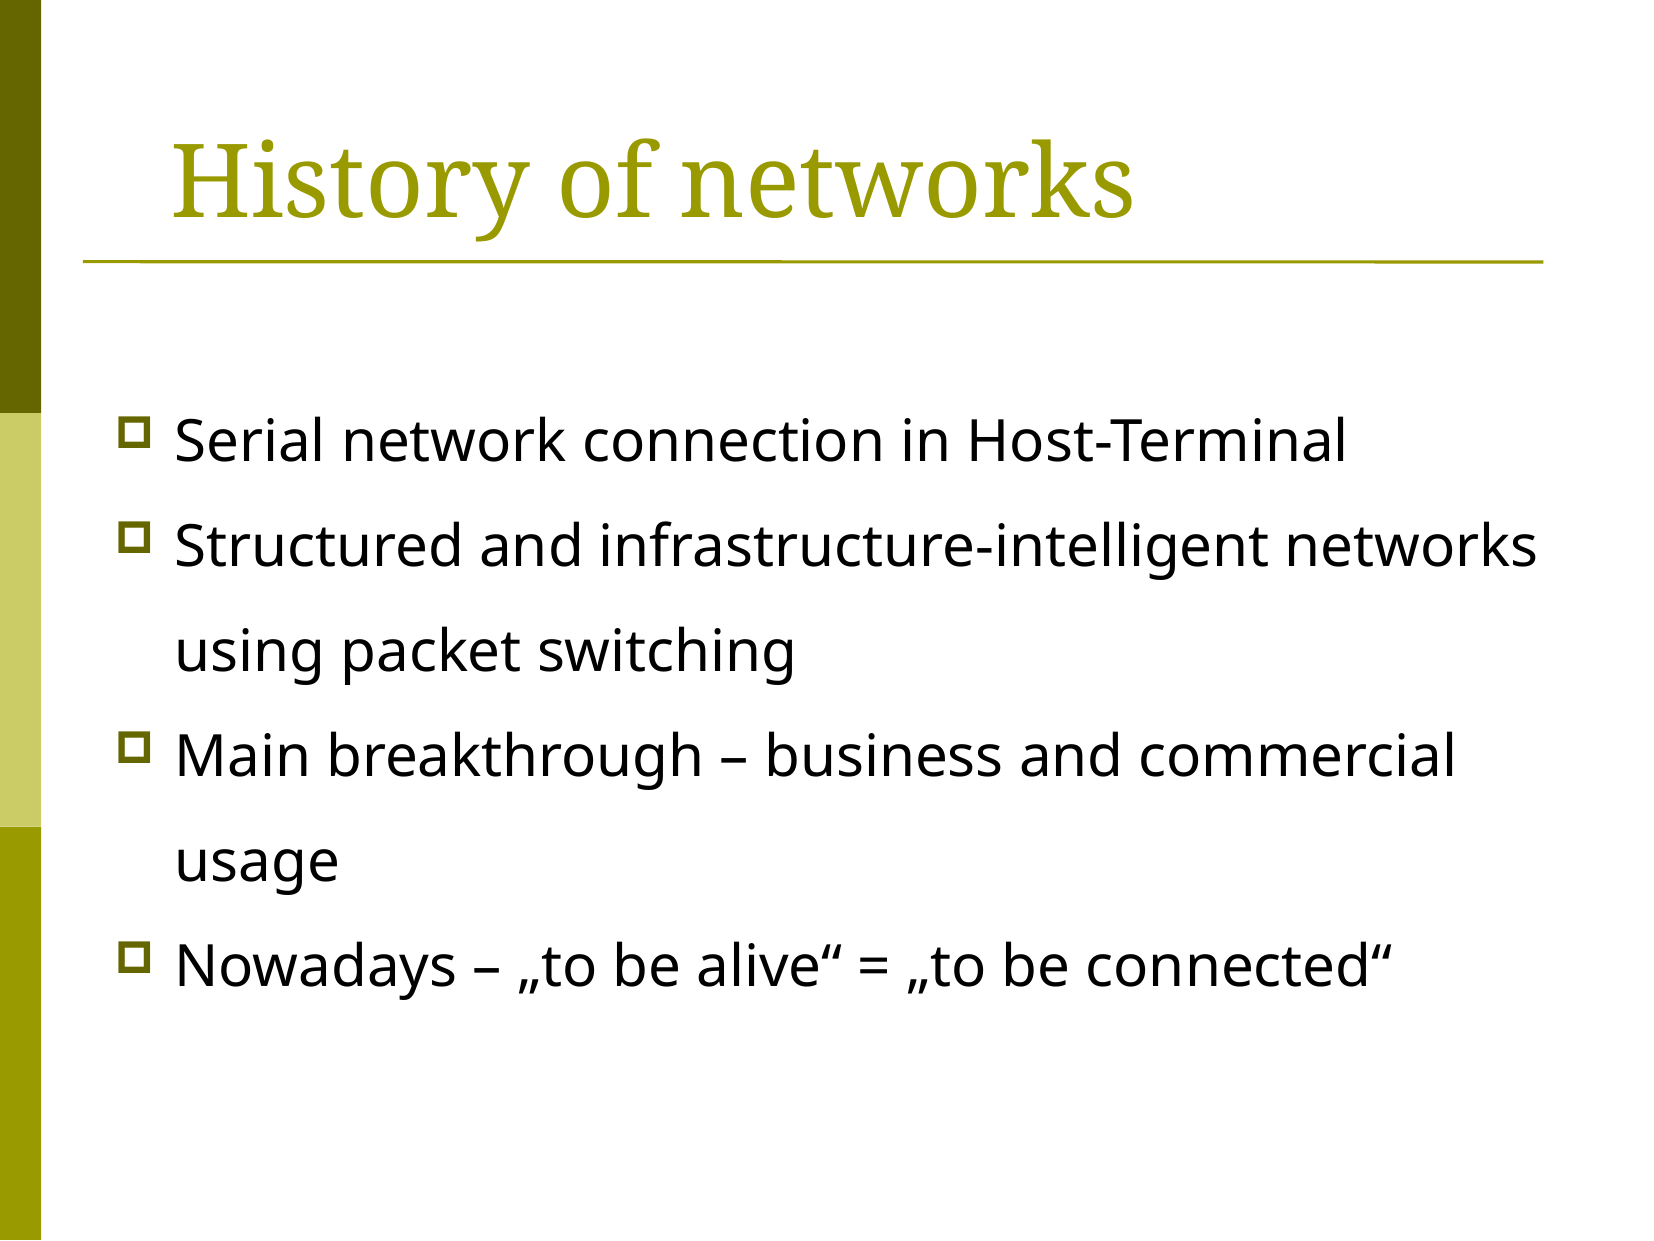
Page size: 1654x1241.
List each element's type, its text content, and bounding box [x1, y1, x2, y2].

text_box History of networks [153, 122, 1573, 246]
text_box Serial network connection in Host-Terminal Structured and infrastructure-intelligent networks using packet switching Main breakthrough – business and commercial usage Nowadays – „to be alive“ = „to be connected“ [98, 360, 1628, 1128]
